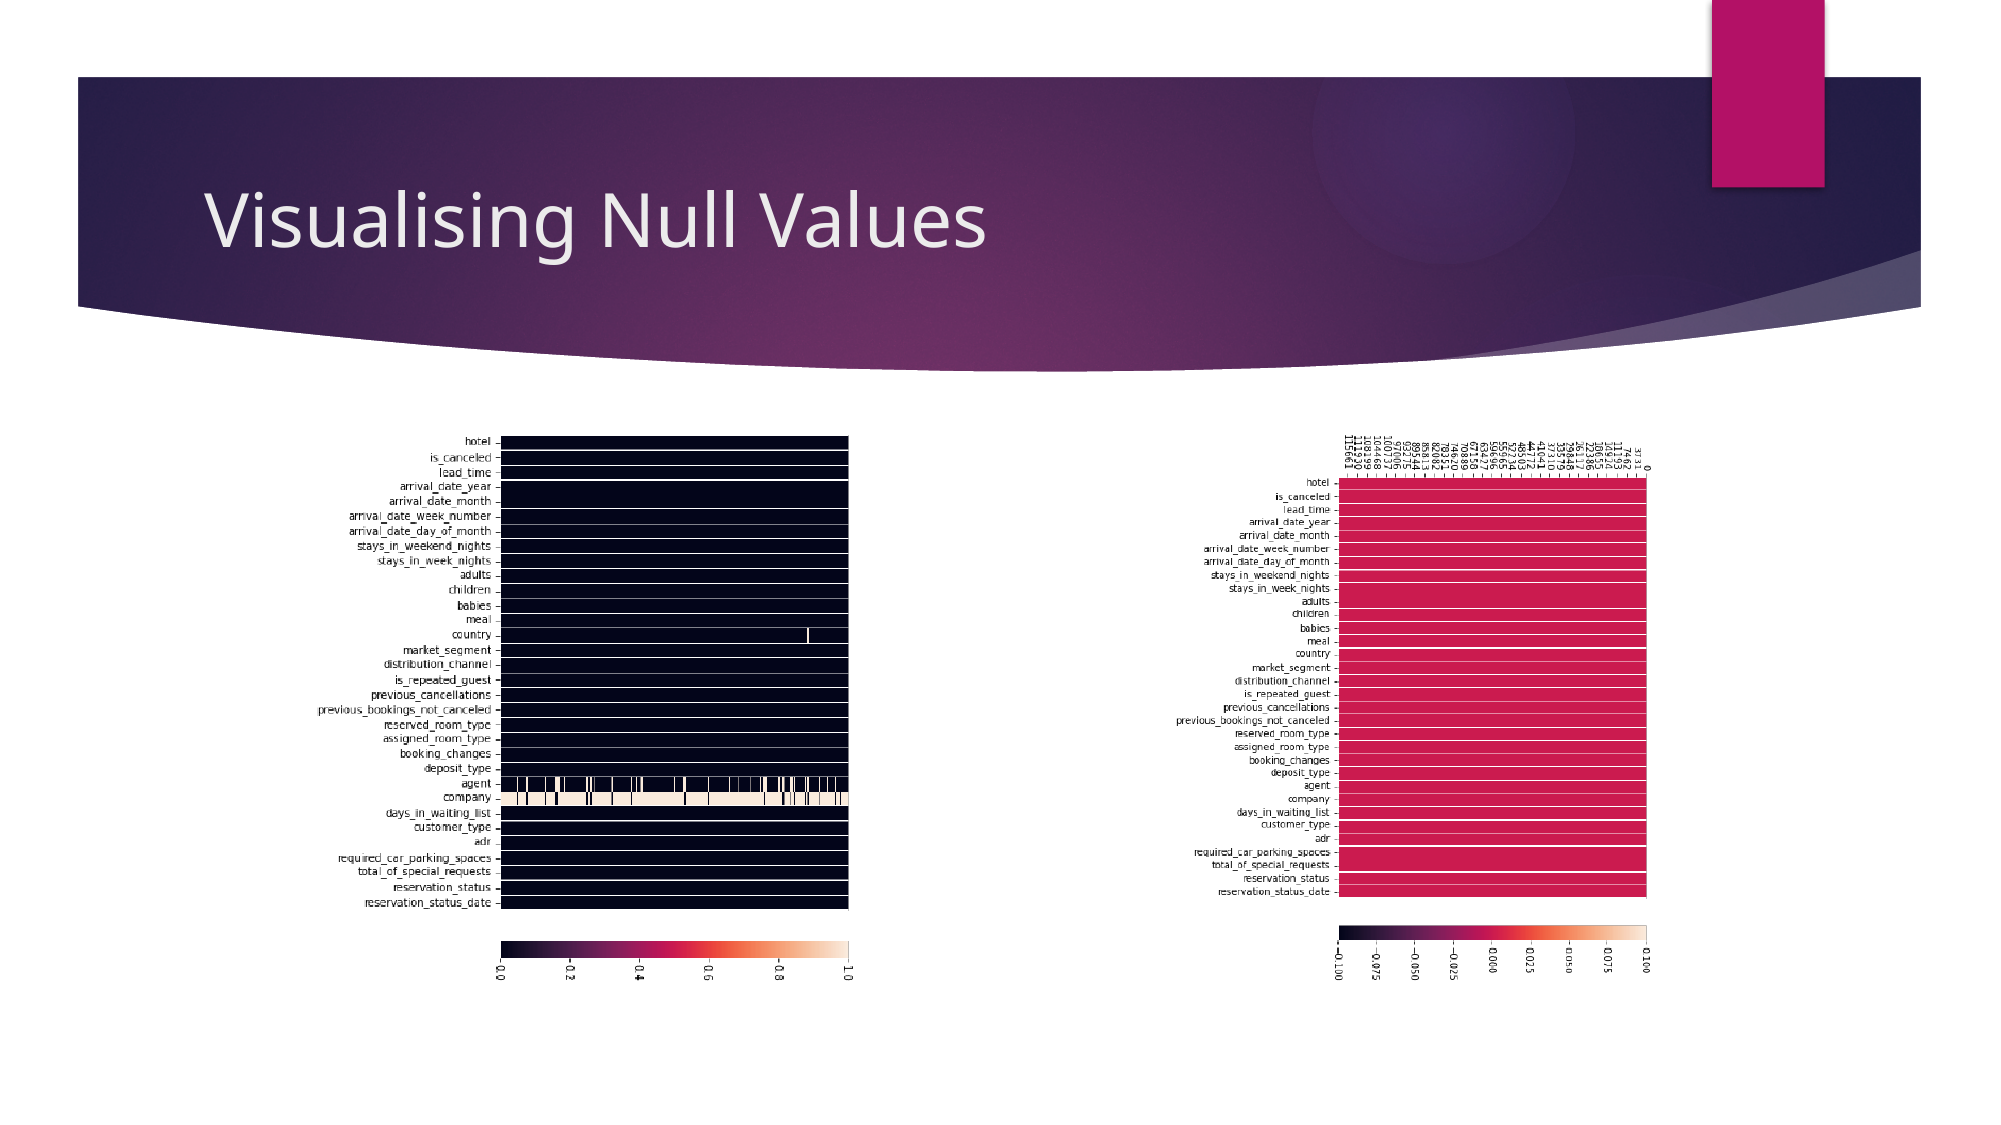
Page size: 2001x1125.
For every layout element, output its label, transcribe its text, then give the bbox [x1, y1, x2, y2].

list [311, 426, 860, 988]
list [1170, 426, 1659, 988]
title Visualising Null Values [189, 159, 1627, 276]
